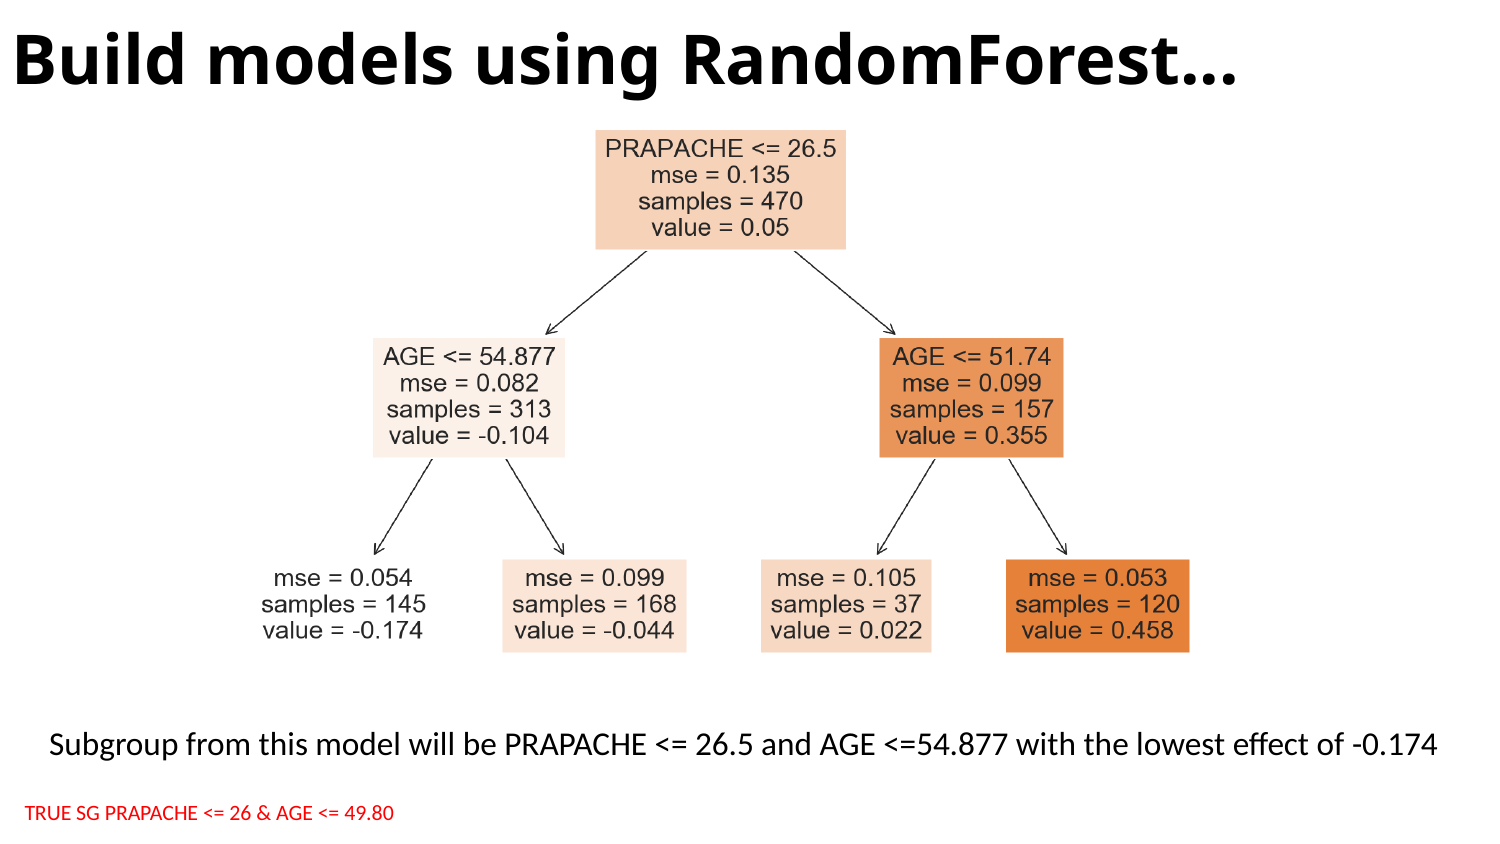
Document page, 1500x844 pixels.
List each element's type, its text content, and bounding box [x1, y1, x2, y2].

text_box TRUE SG PRAPACHE <= 26 & AGE <= 49.80 [9, 791, 410, 833]
text_box Build models using RandomForest... [0, 0, 1294, 124]
text_box Subgroup from this model will be PRAPACHE <= 26.5 and AGE <=54.877 with the lowest effect of -0.174 [34, 714, 1455, 770]
picture [175, 70, 1244, 743]
